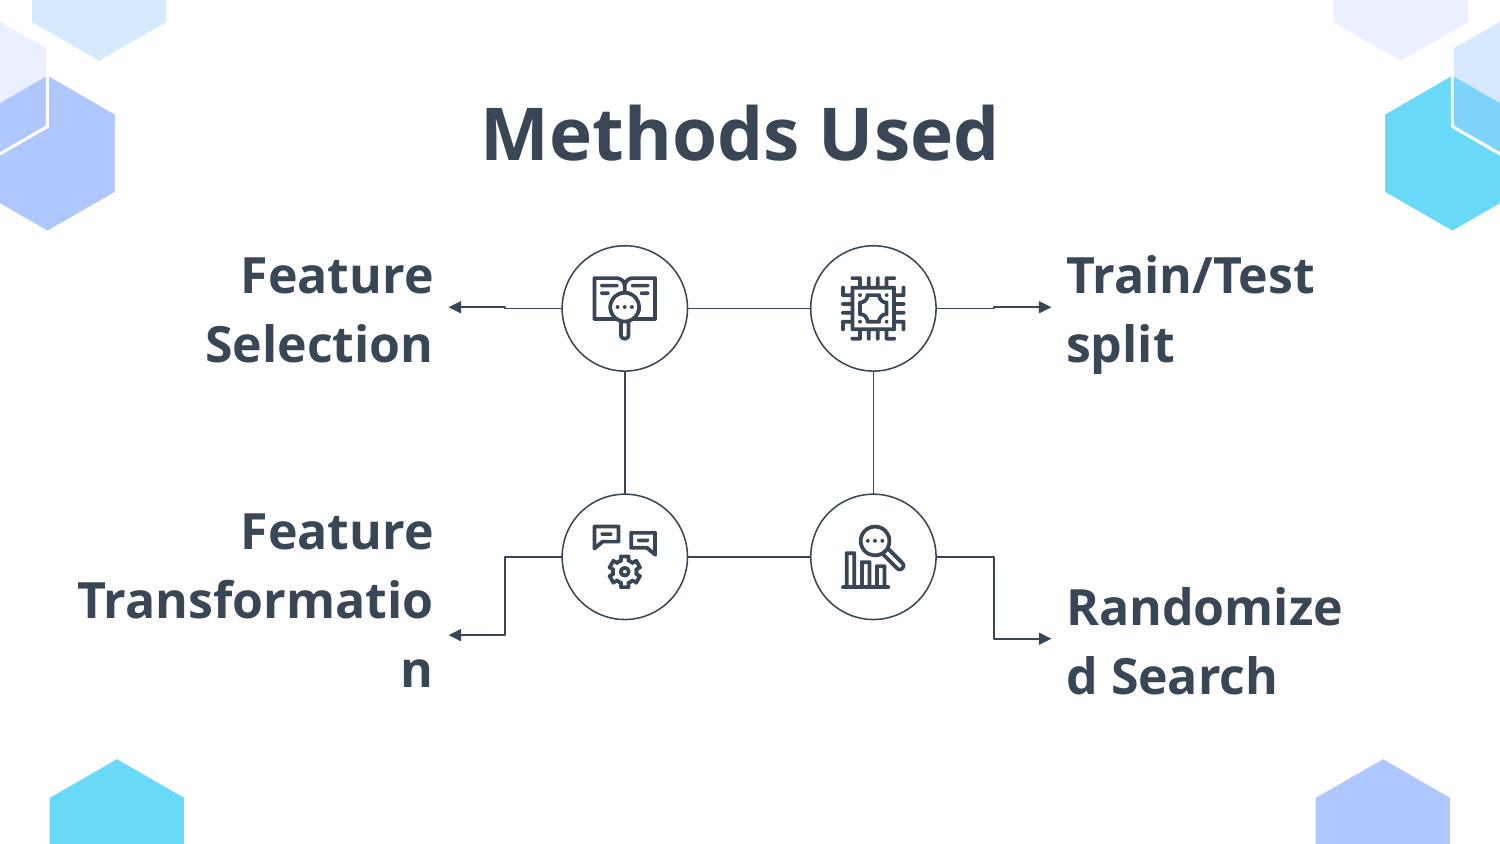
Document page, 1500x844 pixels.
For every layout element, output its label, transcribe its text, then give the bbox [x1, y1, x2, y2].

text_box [448, 556, 563, 636]
text_box [810, 494, 937, 620]
text_box [810, 245, 937, 372]
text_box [935, 556, 1052, 639]
text_box Train/Test split [1051, 226, 1382, 388]
text_box [562, 494, 688, 620]
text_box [592, 524, 658, 590]
text_box [562, 245, 688, 372]
text_box Feature Transformation [32, 558, 449, 712]
text_box Randomized Search [1051, 558, 1382, 720]
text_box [840, 275, 906, 341]
title Methods Used [118, 72, 1382, 167]
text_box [840, 524, 906, 590]
text_box Feature Selection [118, 226, 449, 388]
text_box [592, 275, 658, 341]
